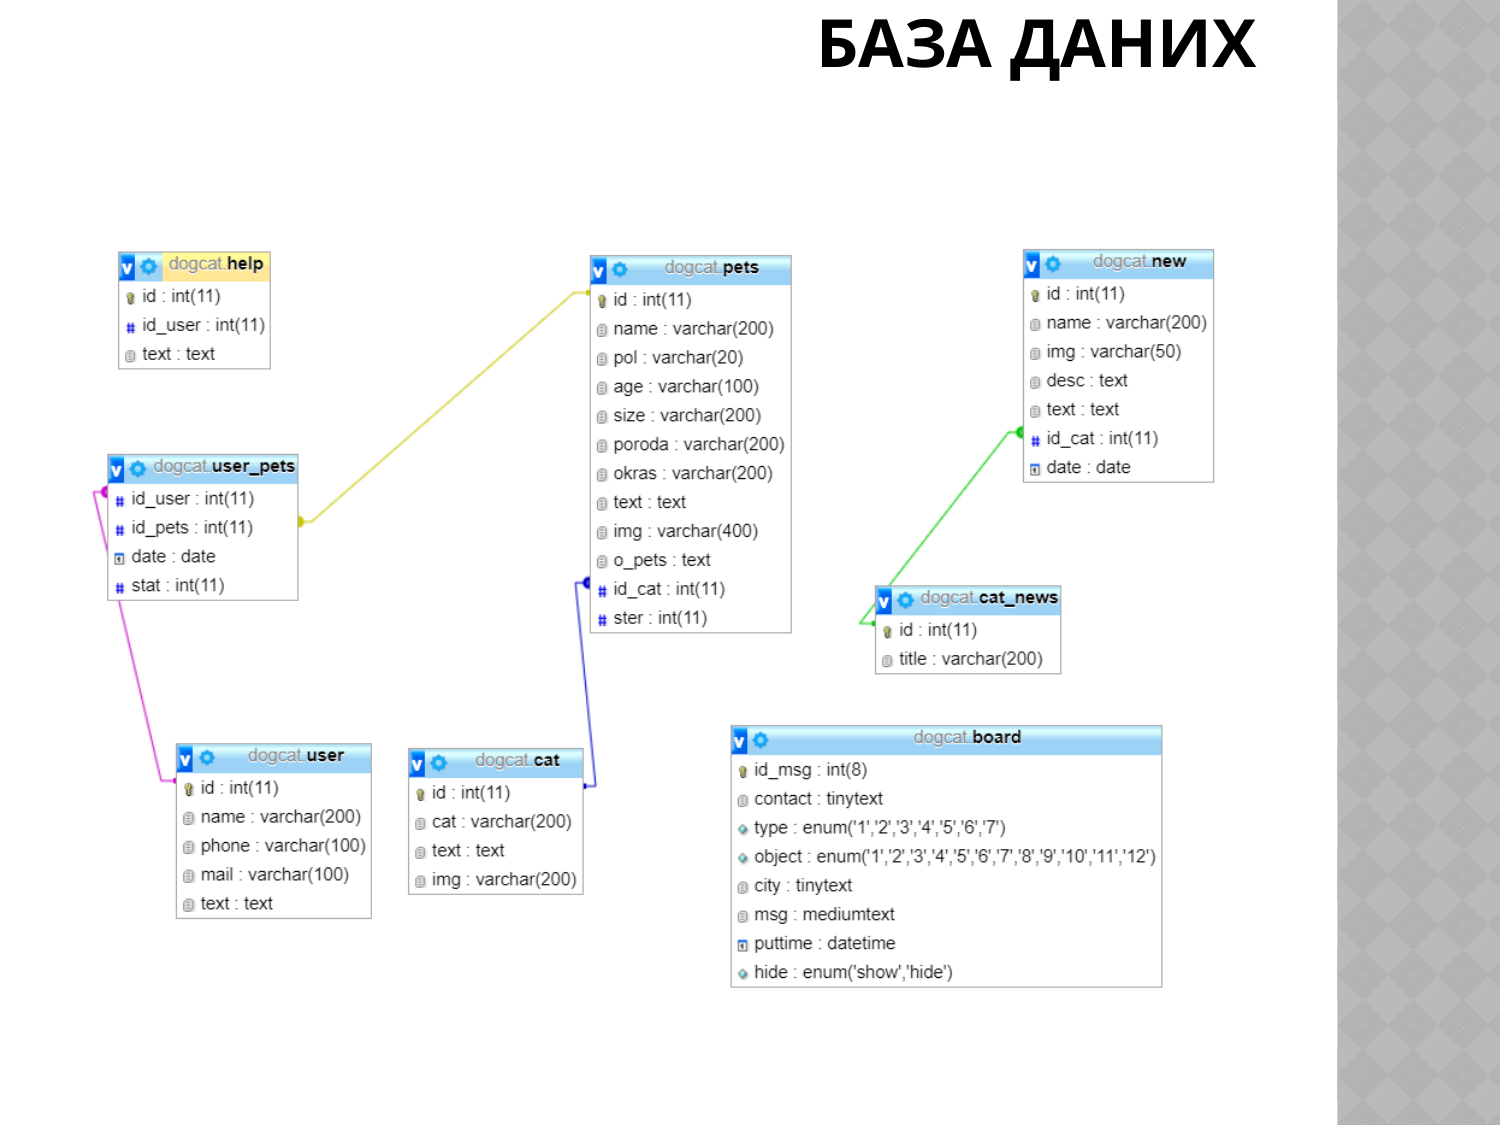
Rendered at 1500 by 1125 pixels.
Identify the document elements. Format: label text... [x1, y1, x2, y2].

picture [76, 231, 1242, 1024]
title База даних [809, 0, 1306, 82]
